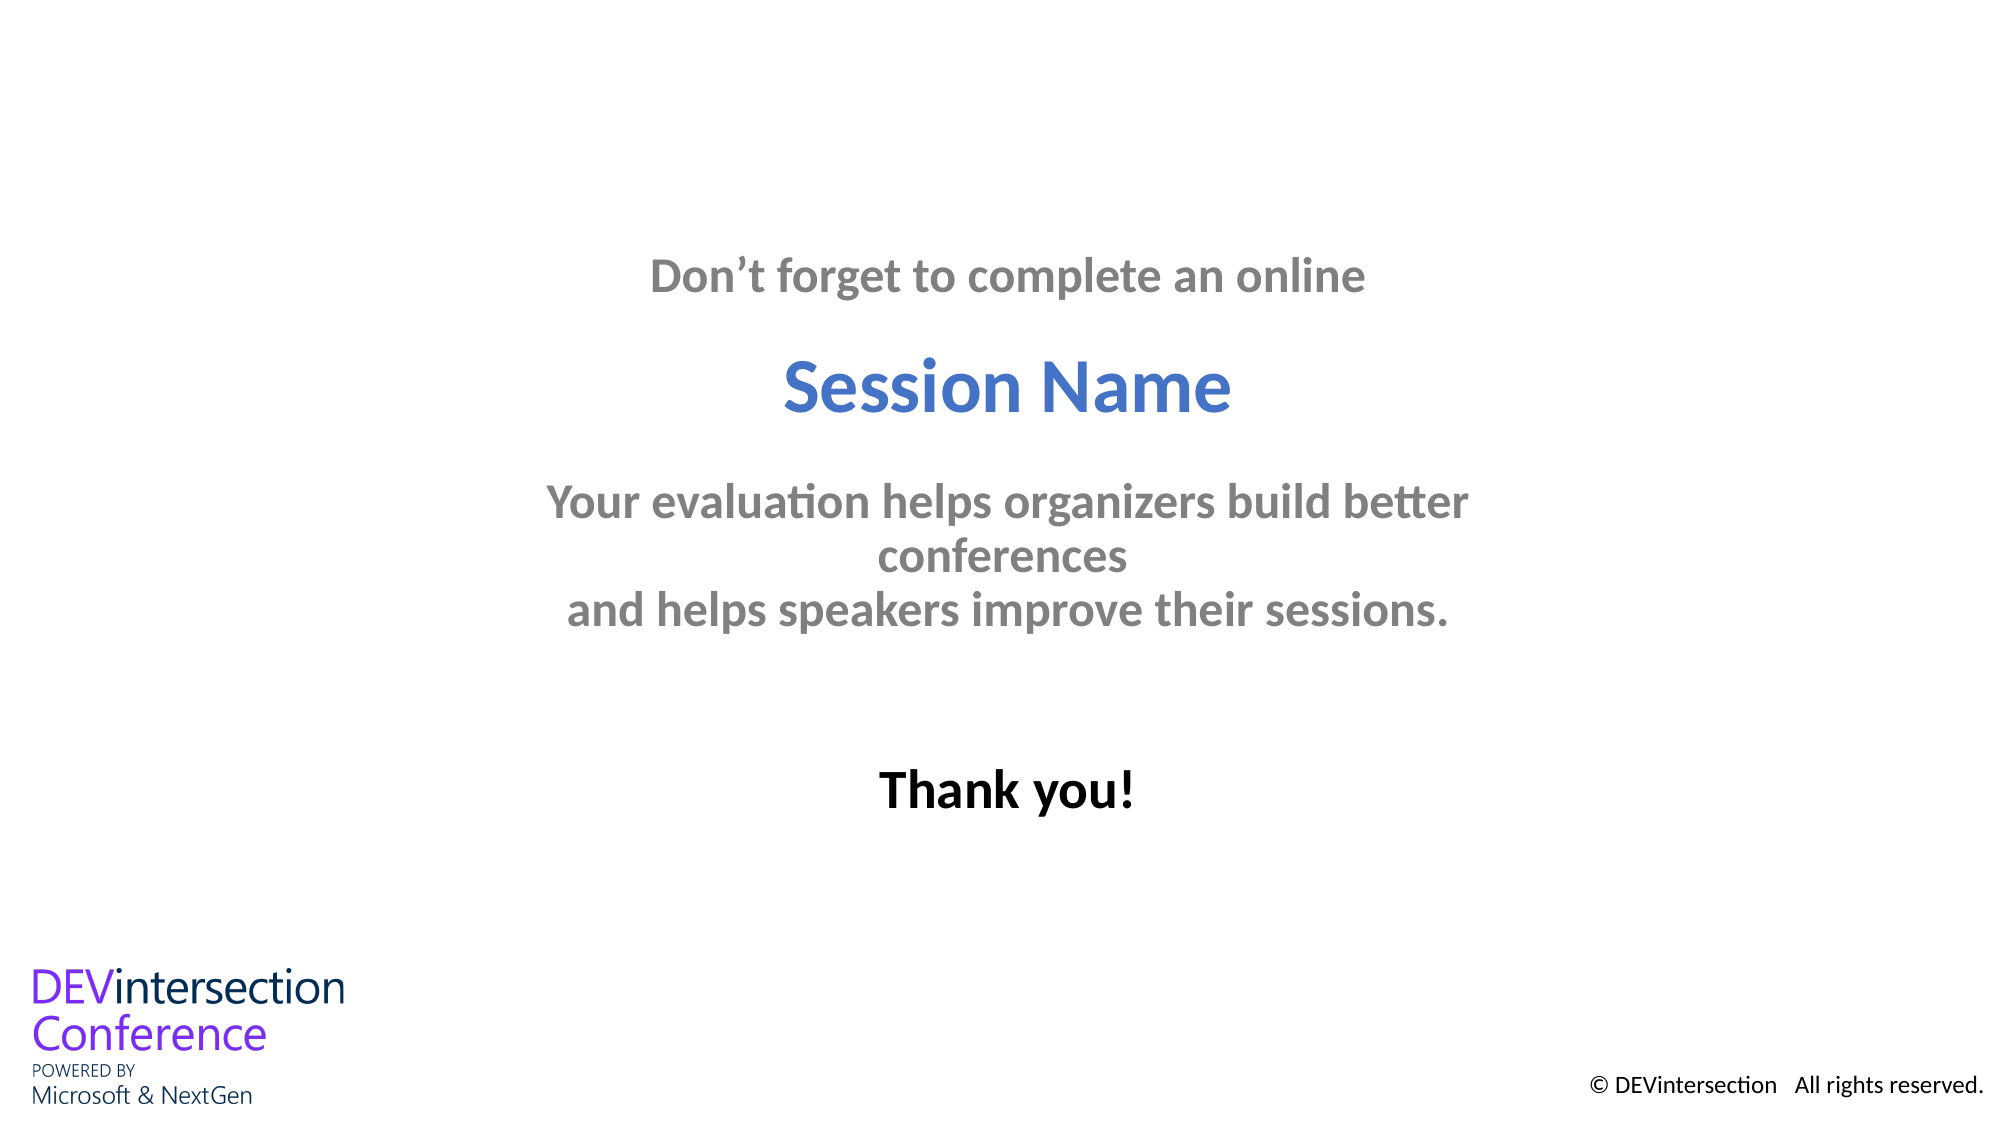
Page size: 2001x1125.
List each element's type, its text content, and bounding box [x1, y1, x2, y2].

text_box Don’t forget to complete an online Session Name Your evaluation helps organizers build better conferences and helps speakers improve their sessions. [483, 145, 1534, 741]
text_box Thank you! [683, 679, 1334, 894]
